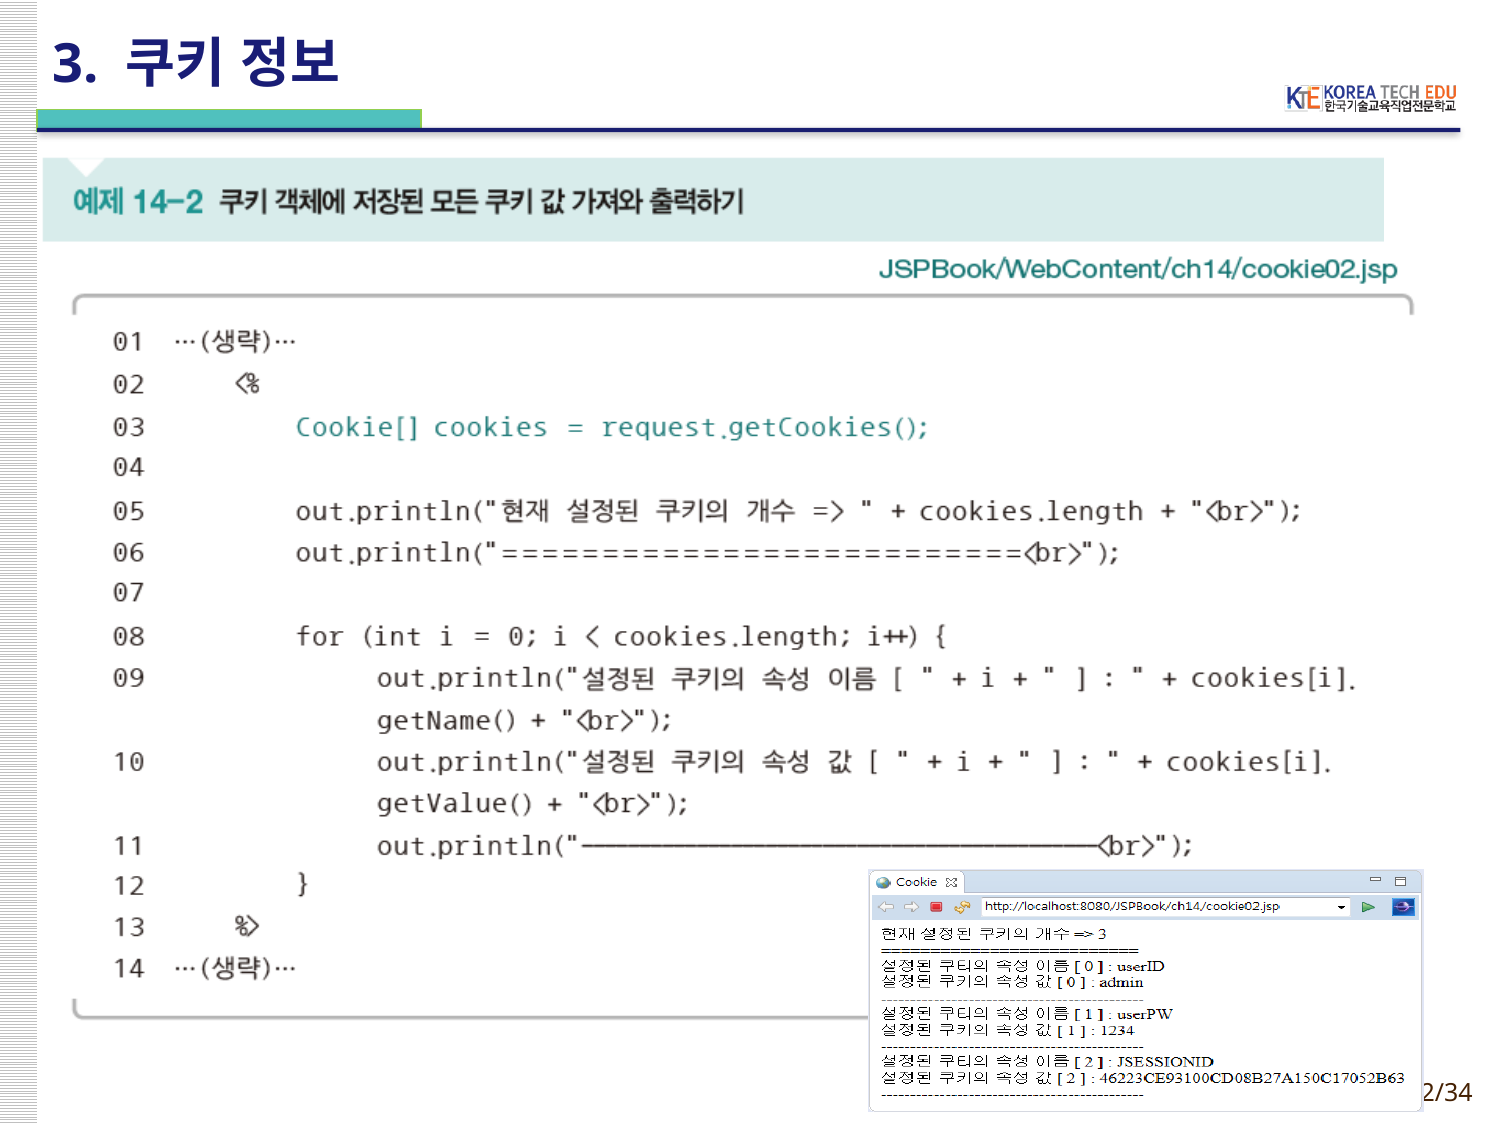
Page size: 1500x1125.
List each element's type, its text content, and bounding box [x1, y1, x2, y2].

picture [39, 155, 1424, 1036]
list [867, 869, 1424, 1113]
title 3. 쿠키 정보 [37, 13, 1278, 109]
picture [1281, 78, 1461, 116]
